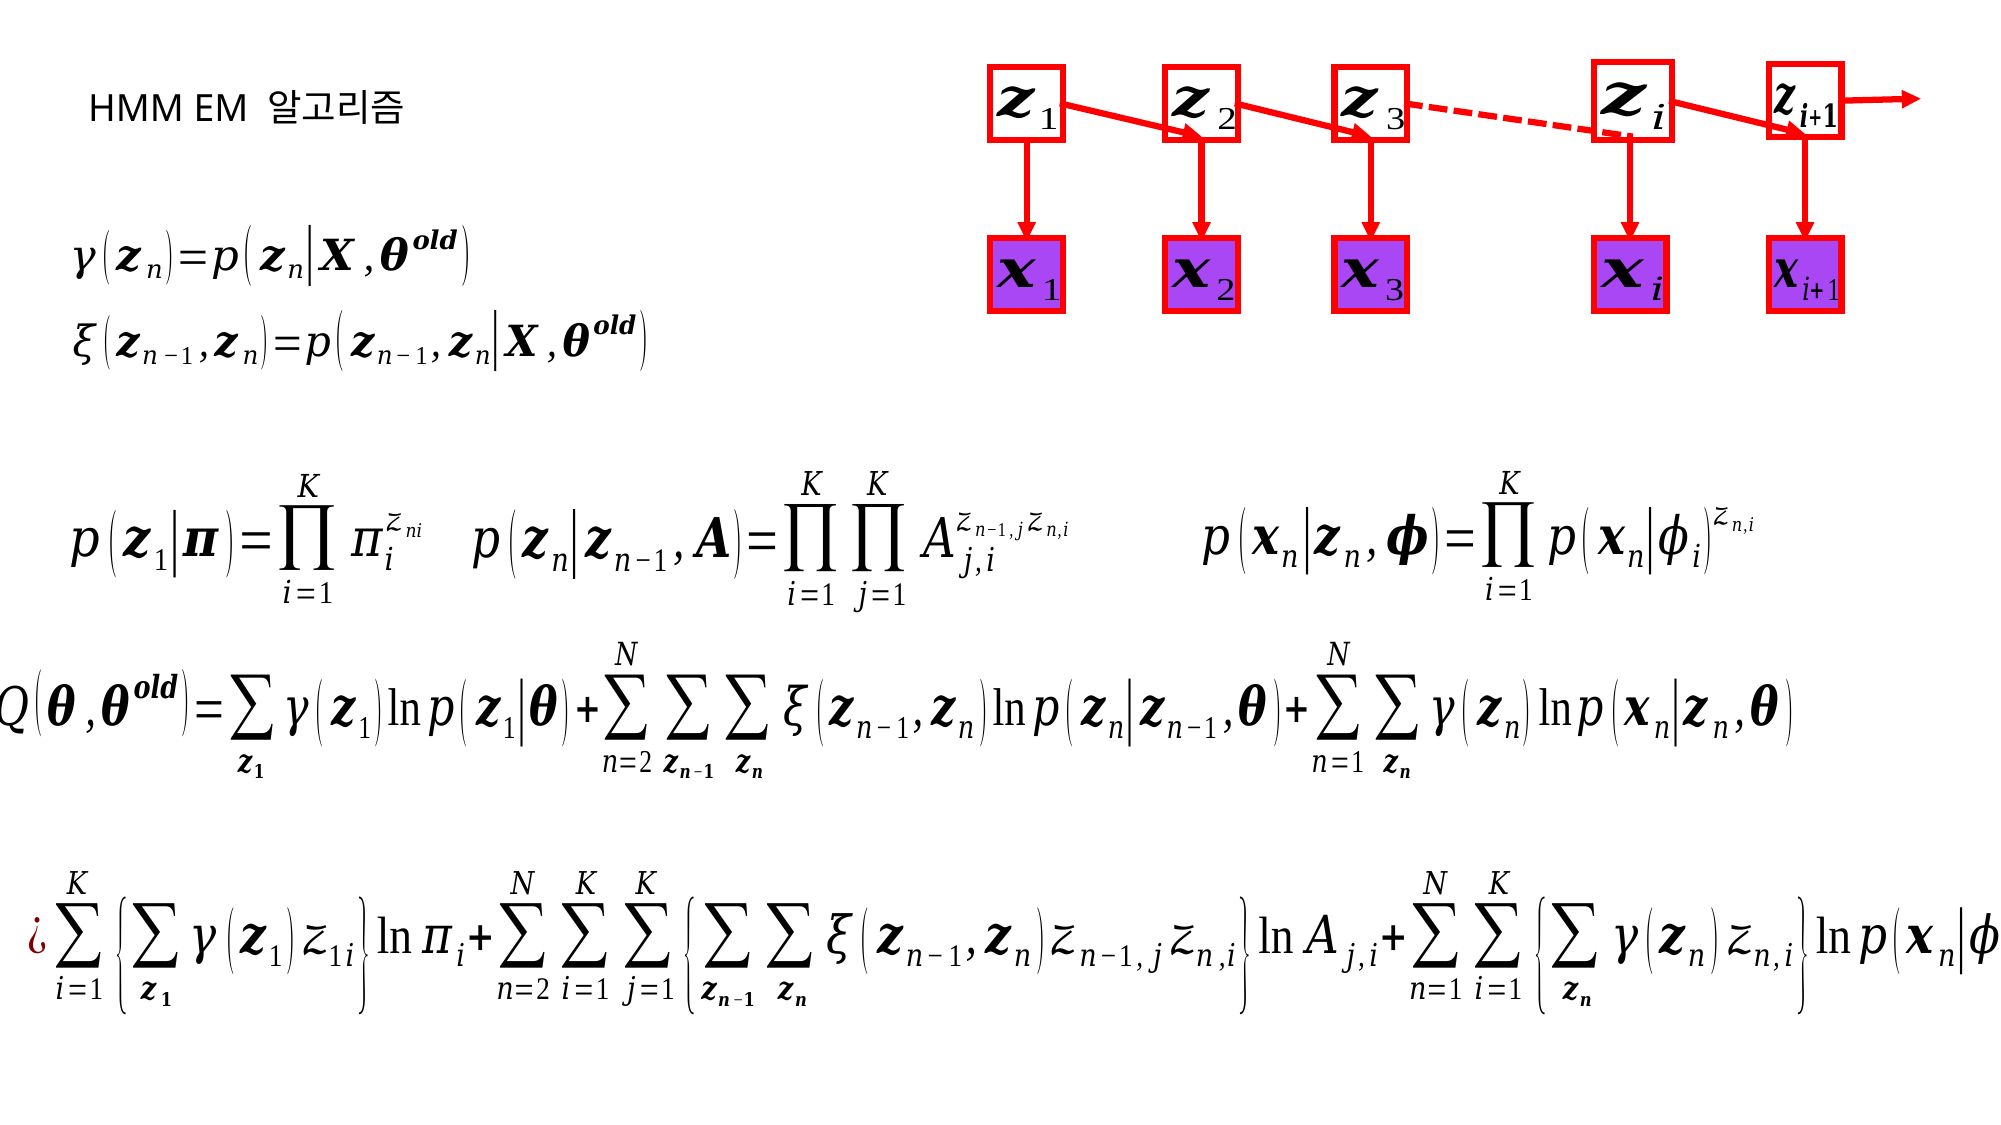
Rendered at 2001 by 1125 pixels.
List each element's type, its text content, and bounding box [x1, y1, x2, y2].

text_box HMM EM 알고리즘 [73, 76, 421, 136]
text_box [1403, 100, 1597, 104]
